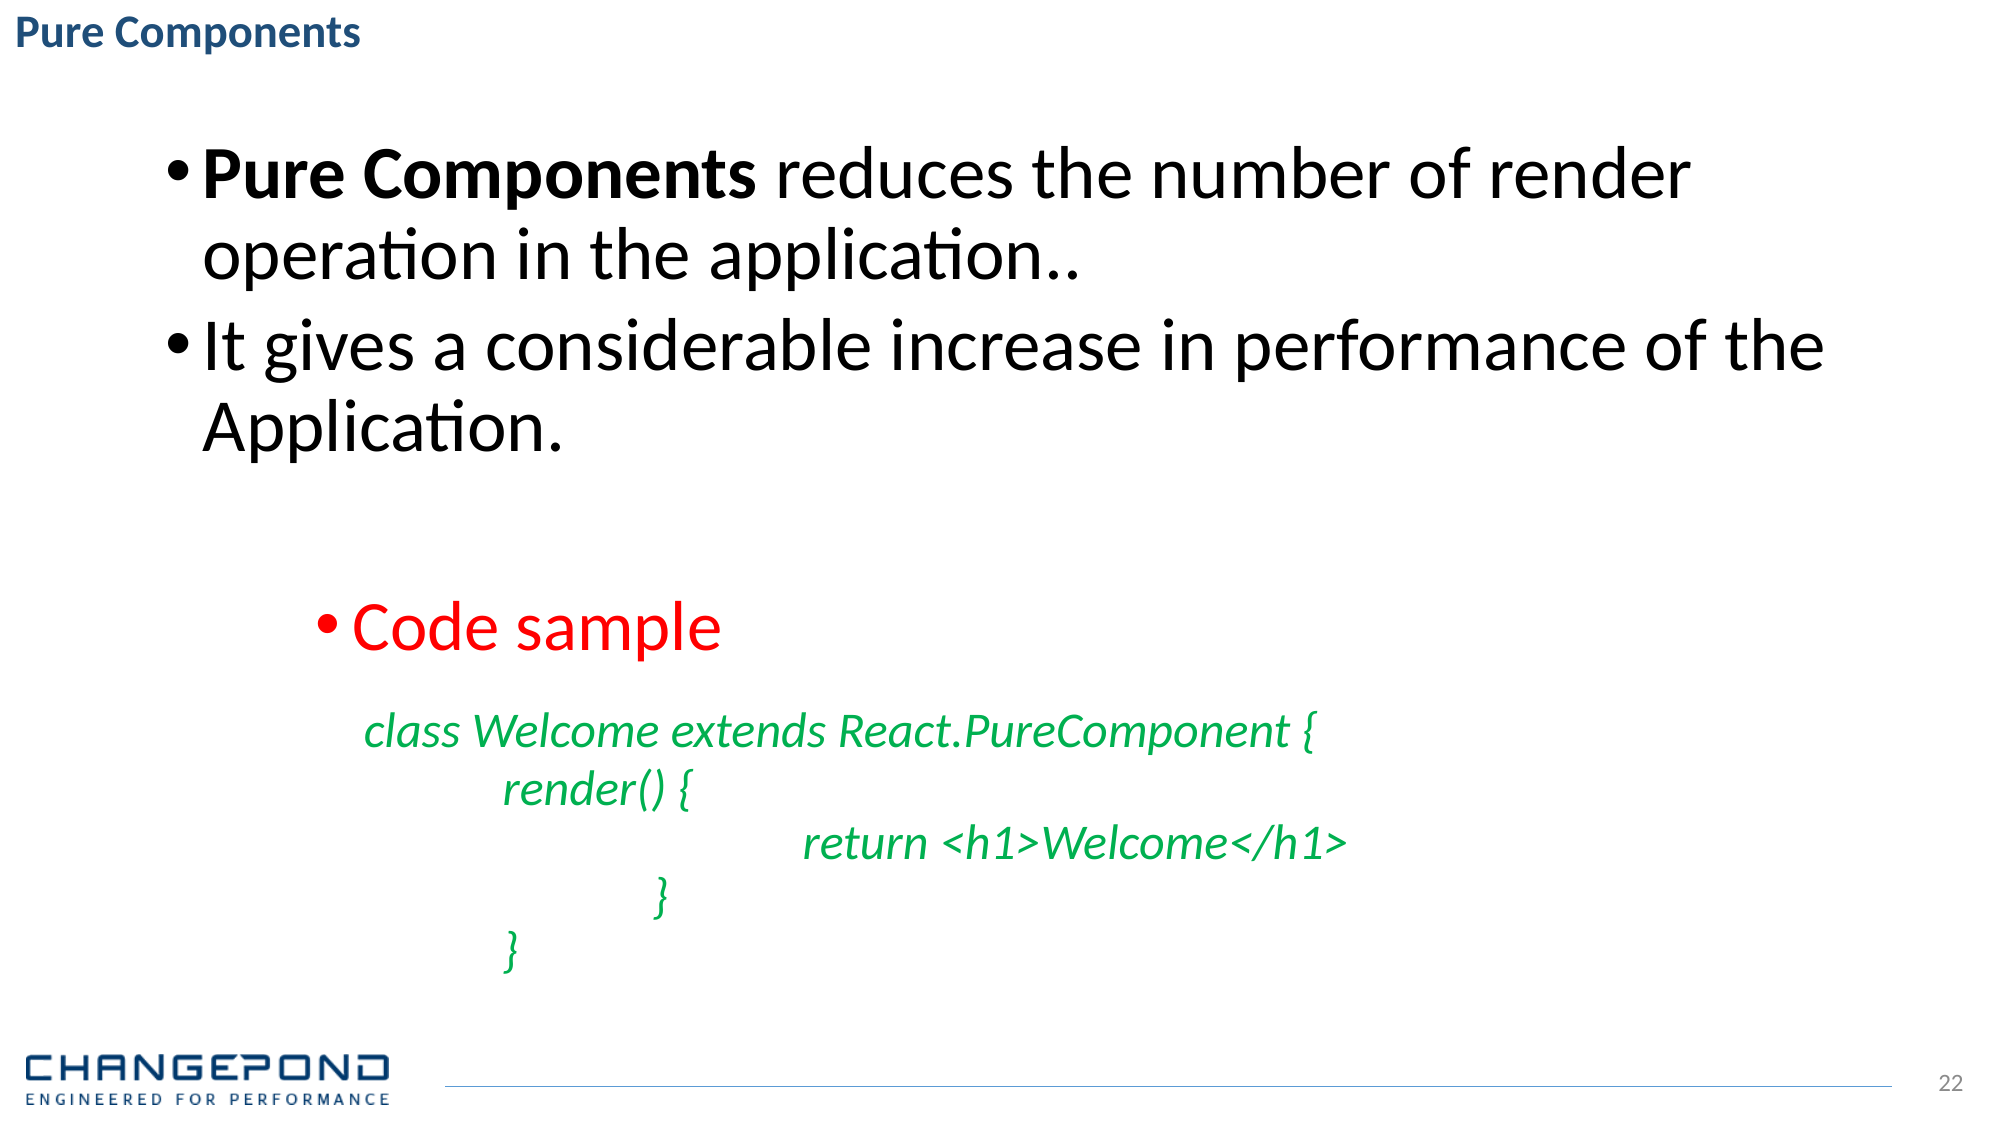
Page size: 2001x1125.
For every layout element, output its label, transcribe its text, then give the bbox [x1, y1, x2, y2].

list Pure Components reduces the number of render operation in the application.. It gives a considerable increase in performance of the Application. Code sample class Welcome extends React.PureComponent { render() { return <h1>Welcome</h1> } } [0, 126, 1950, 1061]
title Pure Components [0, 0, 1950, 126]
slide_number 22 [1875, 1051, 1979, 1112]
picture [26, 1061, 389, 1105]
